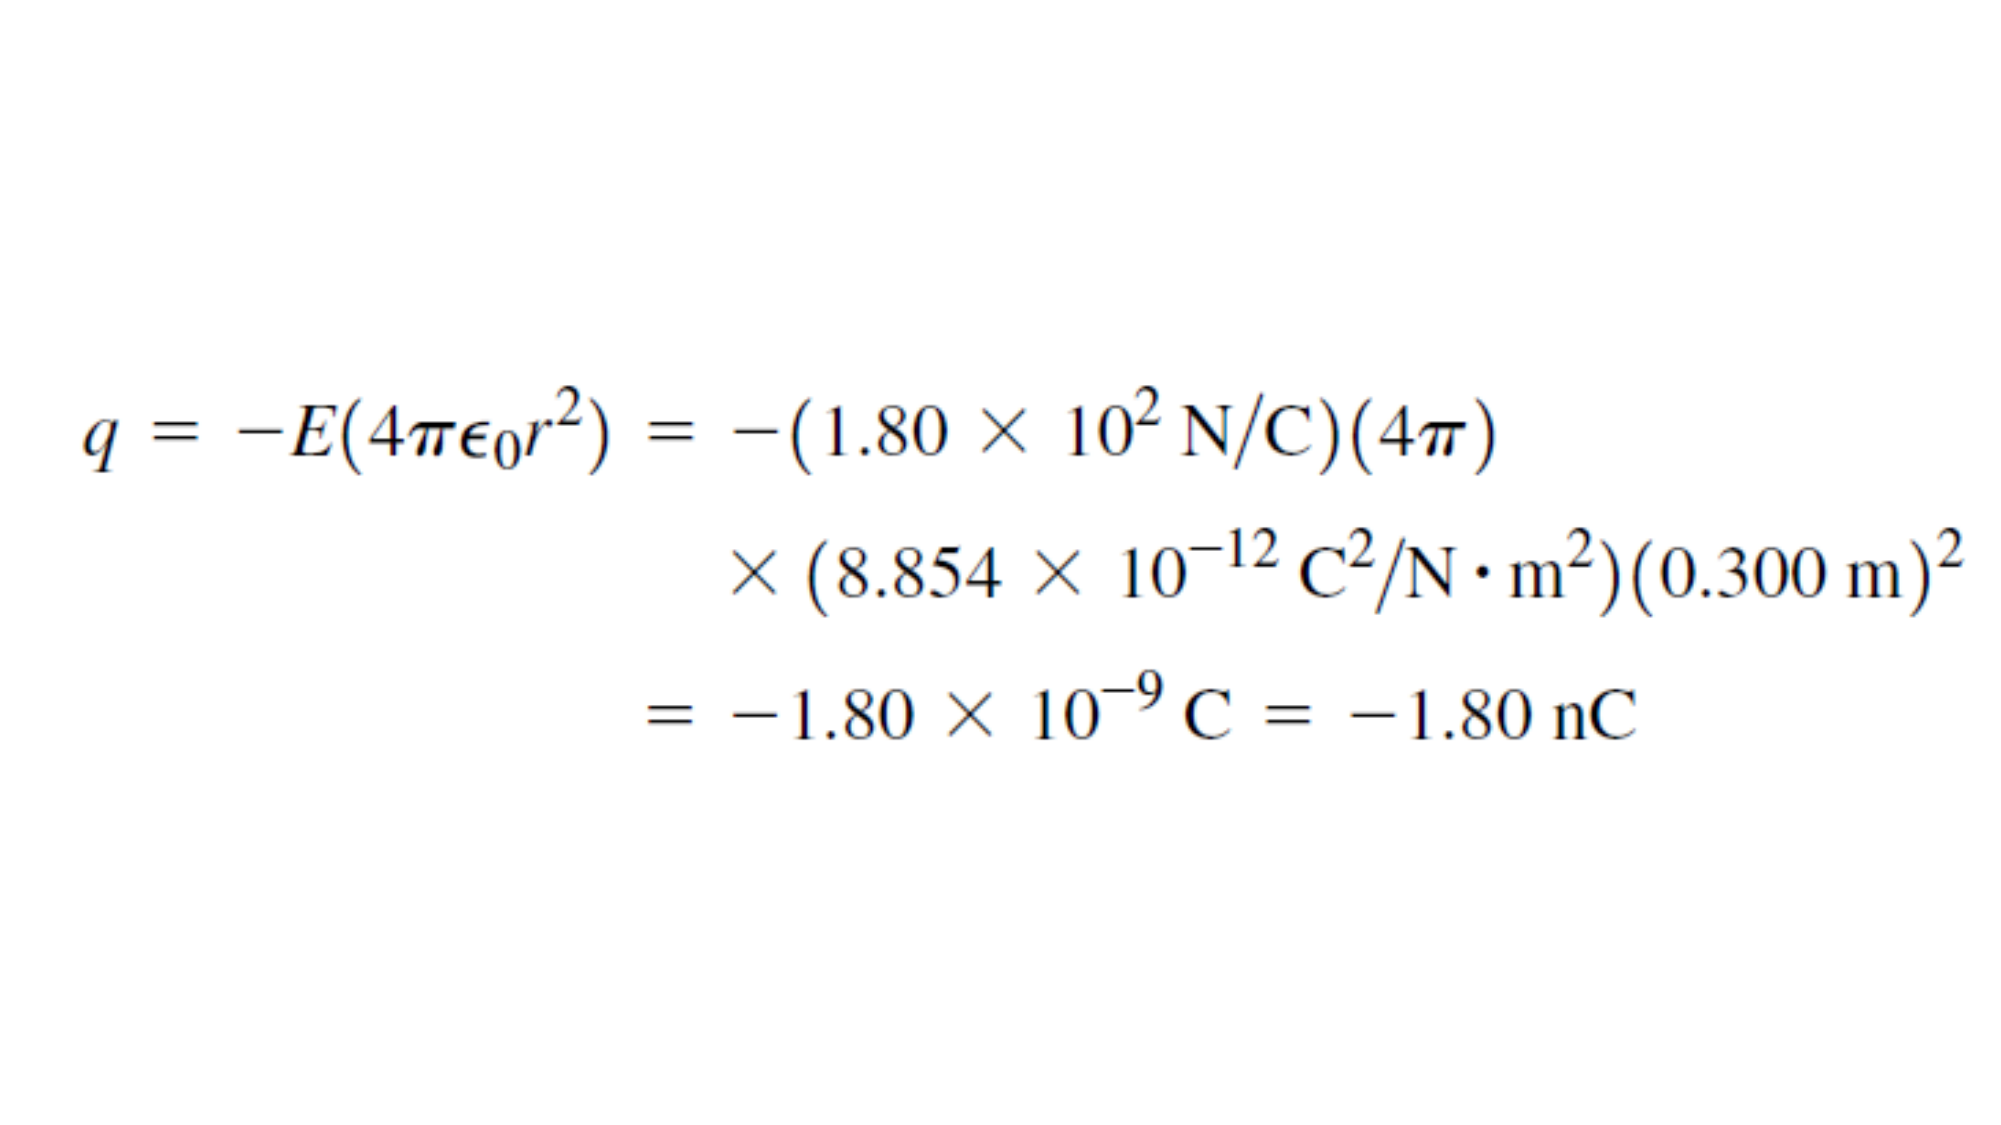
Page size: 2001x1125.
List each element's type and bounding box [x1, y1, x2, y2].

picture [62, 359, 1979, 766]
